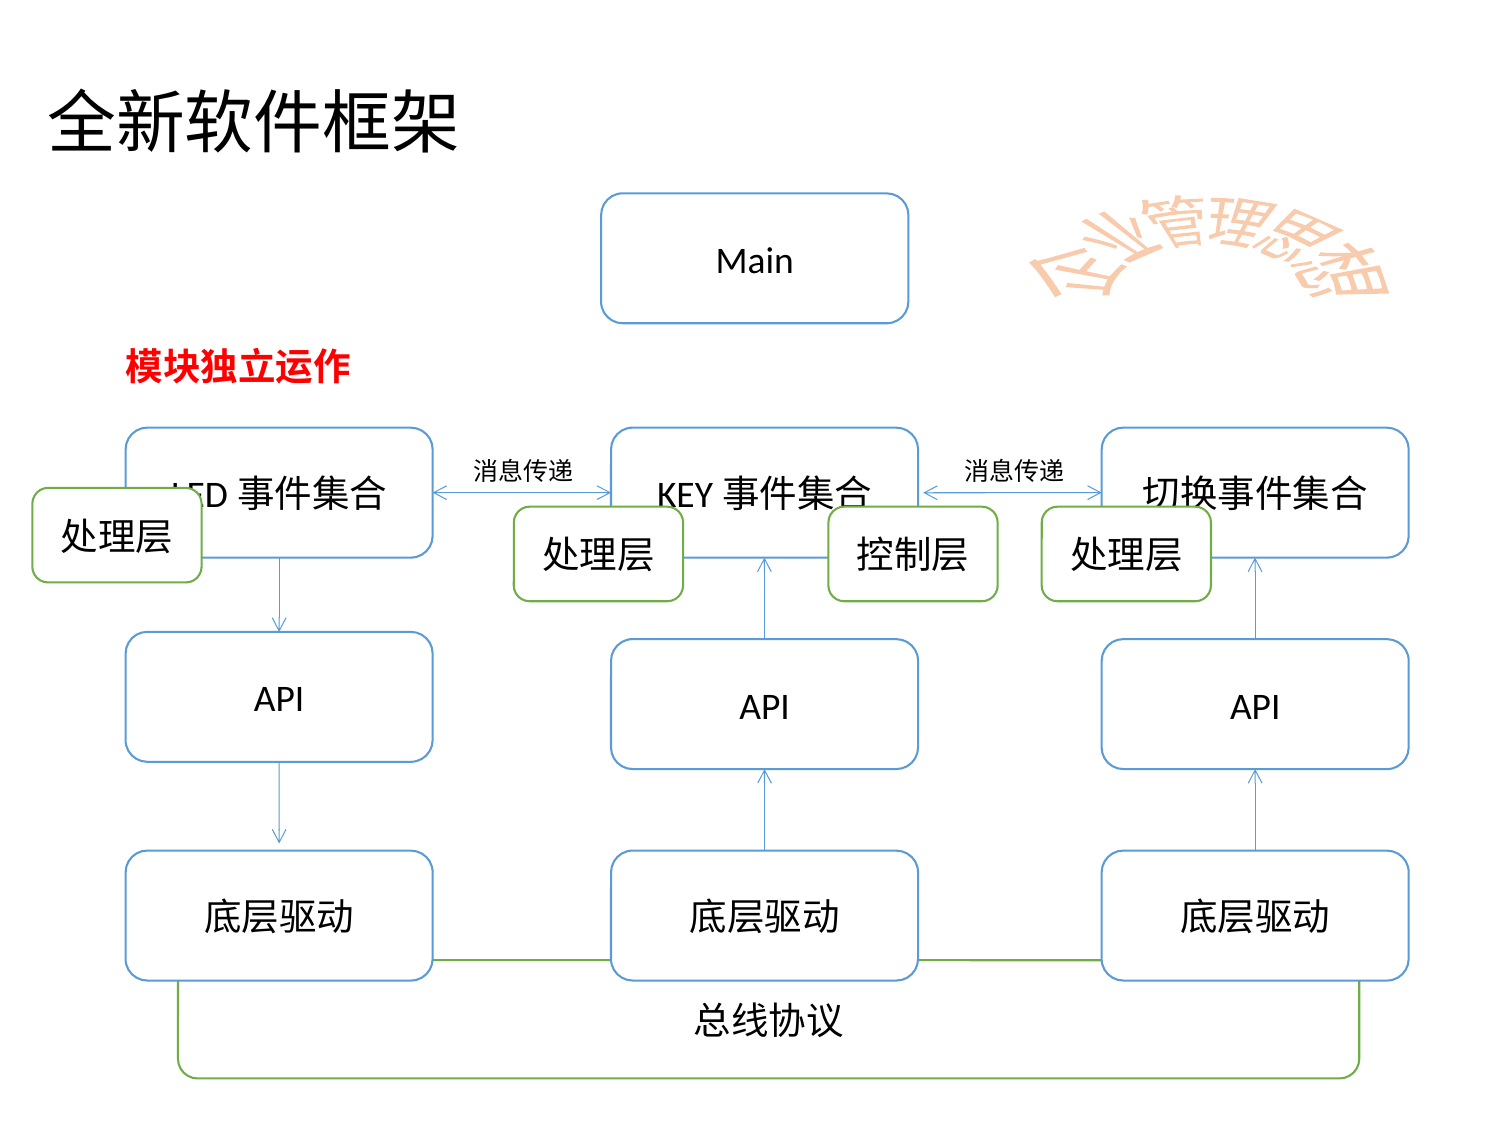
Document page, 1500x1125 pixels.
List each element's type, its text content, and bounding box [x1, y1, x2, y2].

text_box Main [600, 192, 910, 325]
text_box KEY事件集合 [609, 426, 920, 559]
title 全新软件框架 [32, 16, 1327, 234]
text_box 底层驱动 [124, 849, 434, 982]
text_box 切换事件集合 [1100, 426, 1410, 559]
text_box API [124, 630, 434, 763]
text_box 消息传递 [932, 447, 1092, 492]
text_box 处理层 [31, 486, 203, 584]
text_box API [609, 638, 920, 771]
text_box 处理层 [1040, 505, 1213, 603]
text_box API [1100, 638, 1410, 771]
text_box 控制层 [827, 505, 999, 603]
text_box 总线协议 [176, 959, 1361, 1080]
text_box 底层驱动 [1100, 849, 1410, 982]
text_box LED事件集合 [124, 426, 434, 559]
text_box 消息传递 [442, 447, 602, 492]
text_box 处理层 [512, 505, 685, 603]
text_box 模块独立运作 [110, 335, 438, 396]
text_box 底层驱动 [609, 849, 920, 982]
